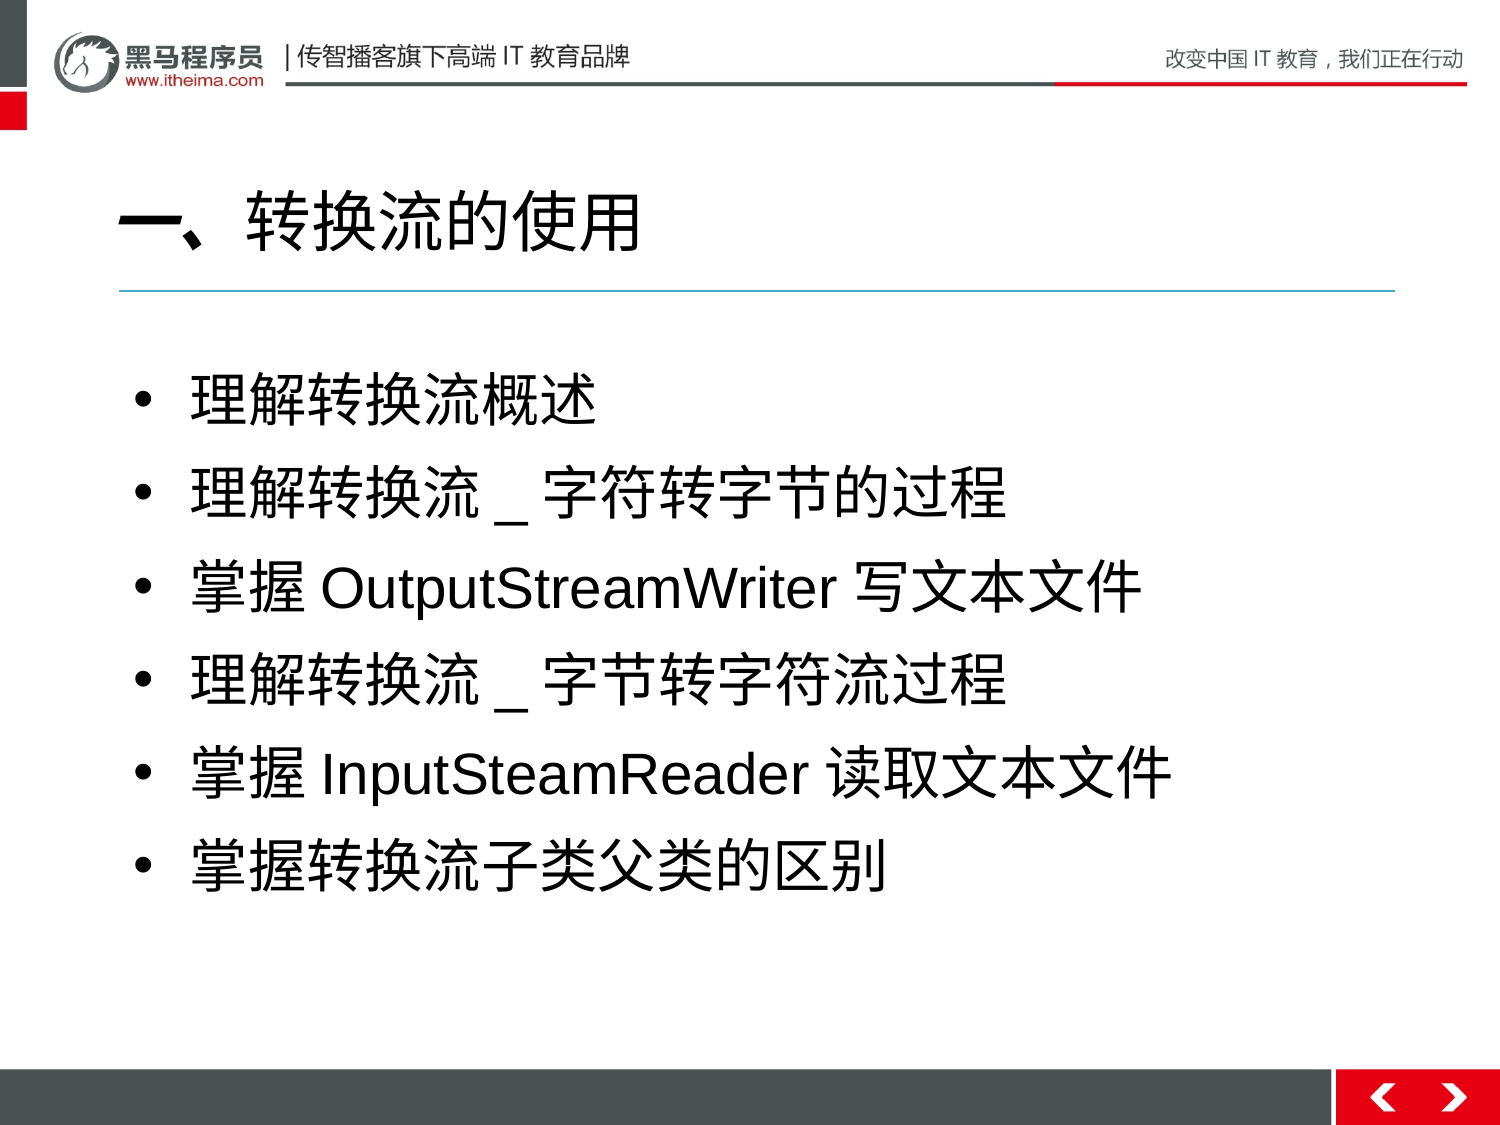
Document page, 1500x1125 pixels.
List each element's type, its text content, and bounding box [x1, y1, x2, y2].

text_box 理解转换流概述 理解转换流_字符转字节的过程 掌握OutputStreamWriter写文本文件 理解转换流_字节转字符流过程 掌握InputSteamReader读取文本文件 掌握转换流子类父类的区别 [118, 355, 1382, 1064]
title 一、转换流的使用 [64, 172, 1328, 427]
picture [0, 0, 1500, 1125]
